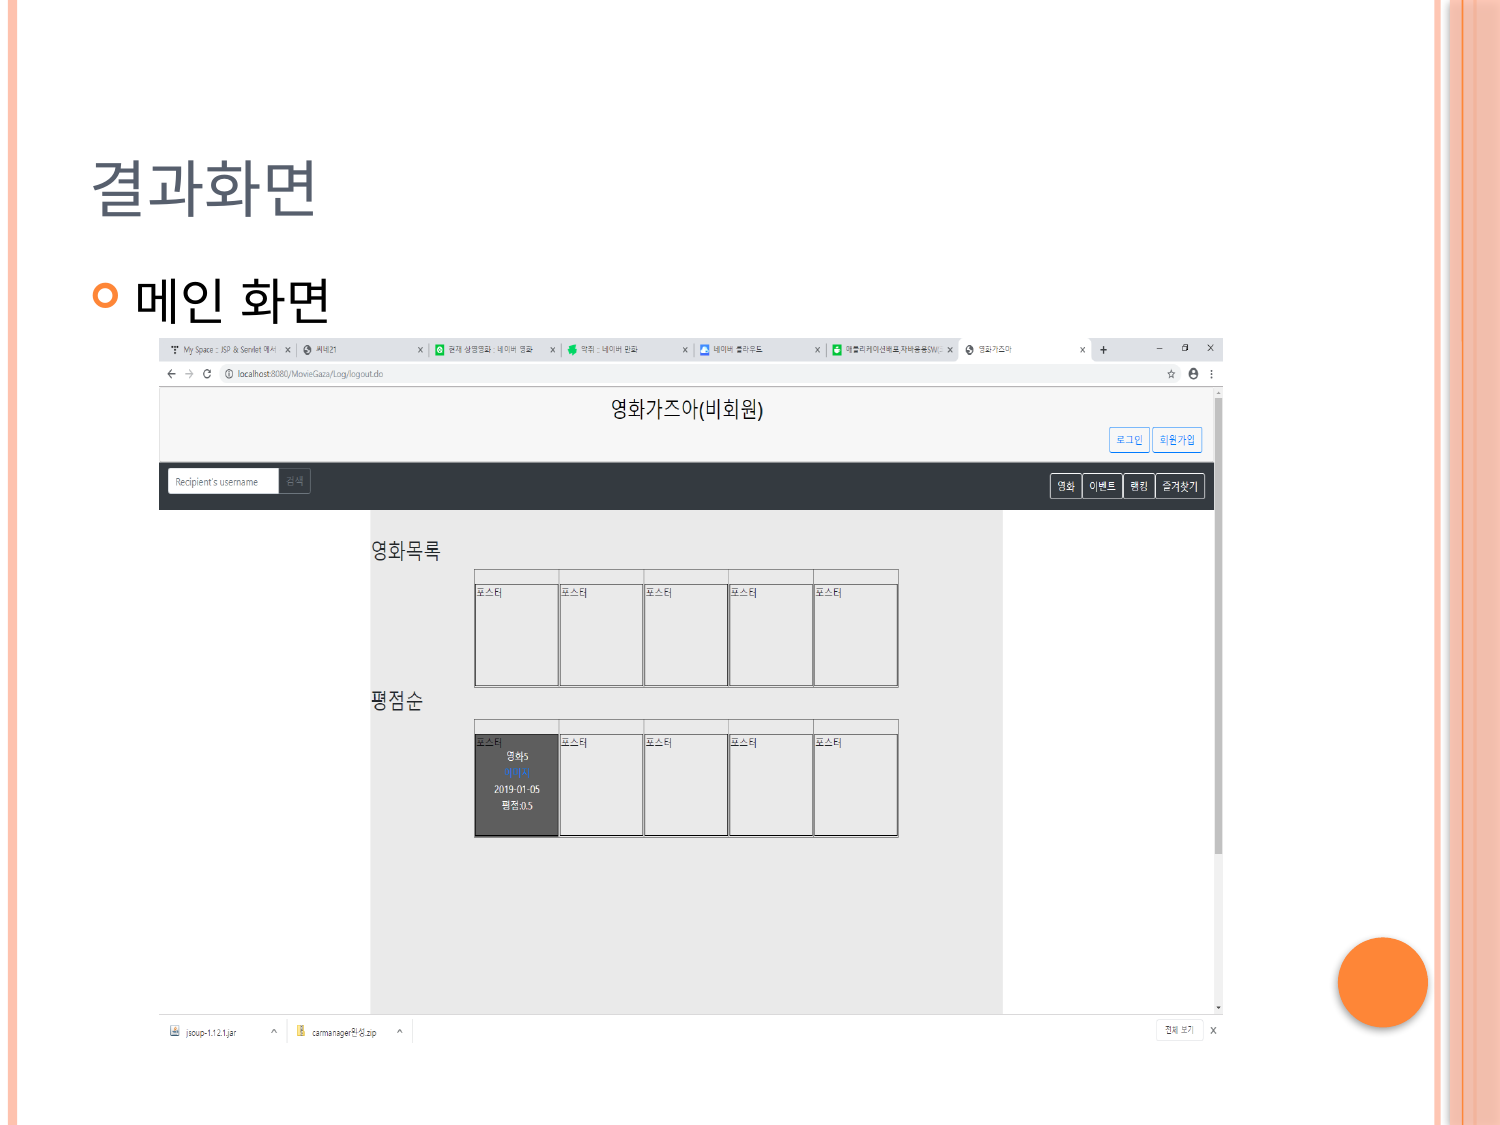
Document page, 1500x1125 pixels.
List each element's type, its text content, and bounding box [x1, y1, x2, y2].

list 메인 화면 [75, 262, 1300, 1062]
picture [158, 337, 1223, 1048]
title 결과화면 [75, 45, 1300, 233]
